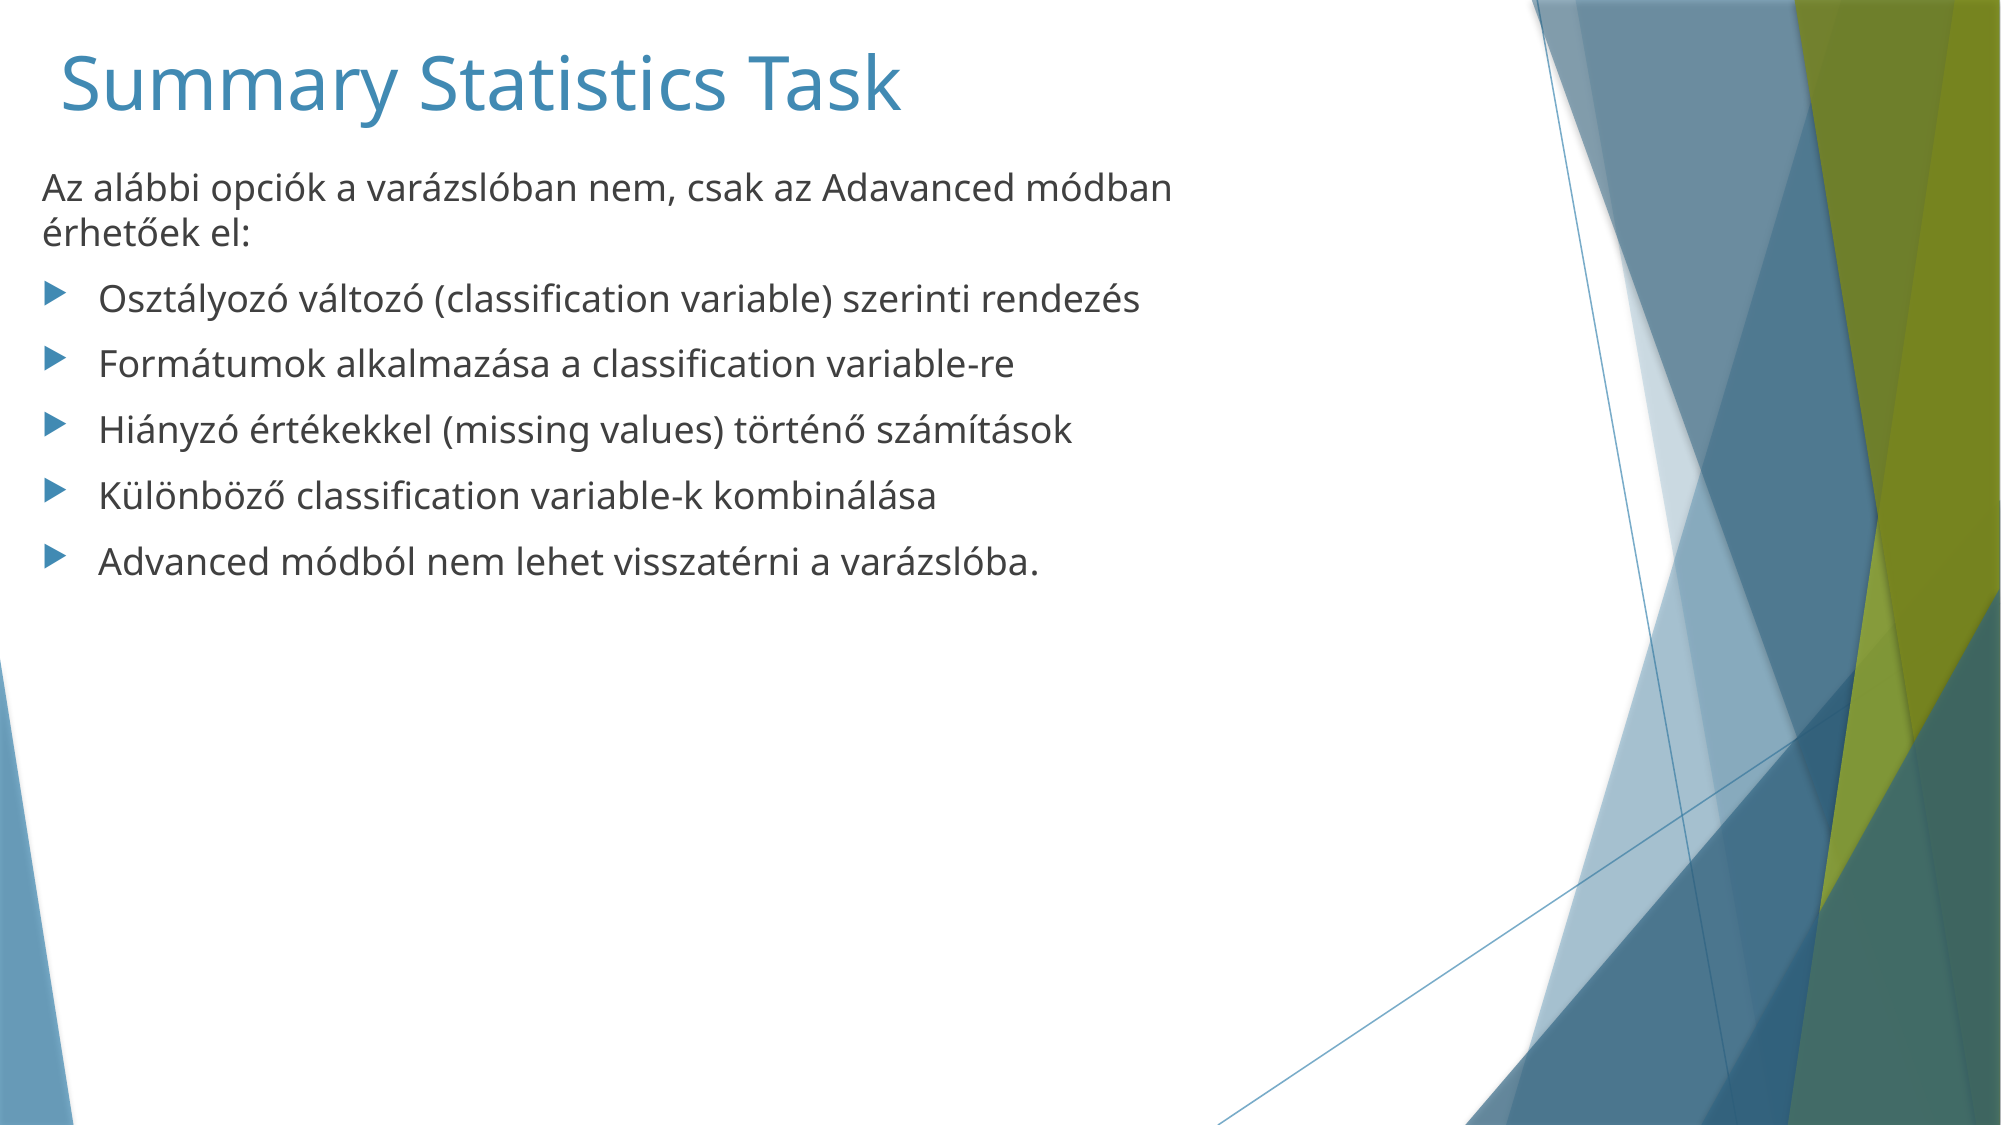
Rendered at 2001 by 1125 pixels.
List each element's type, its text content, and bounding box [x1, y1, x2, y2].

list Az alábbi opciók a varázslóban nem, csak az Adavanced módban érhetőek el: Osztályozó változó (classification variable) szerinti rendezés Formátumok alkalmazása a classification variable-re Hiányzó értékekkel (missing values) történő számítások Különböző classification variable-k kombinálása Advanced módból nem lehet visszatérni a varázslóba. [26, 156, 1235, 793]
title Summary Statistics Task [45, 27, 1456, 245]
